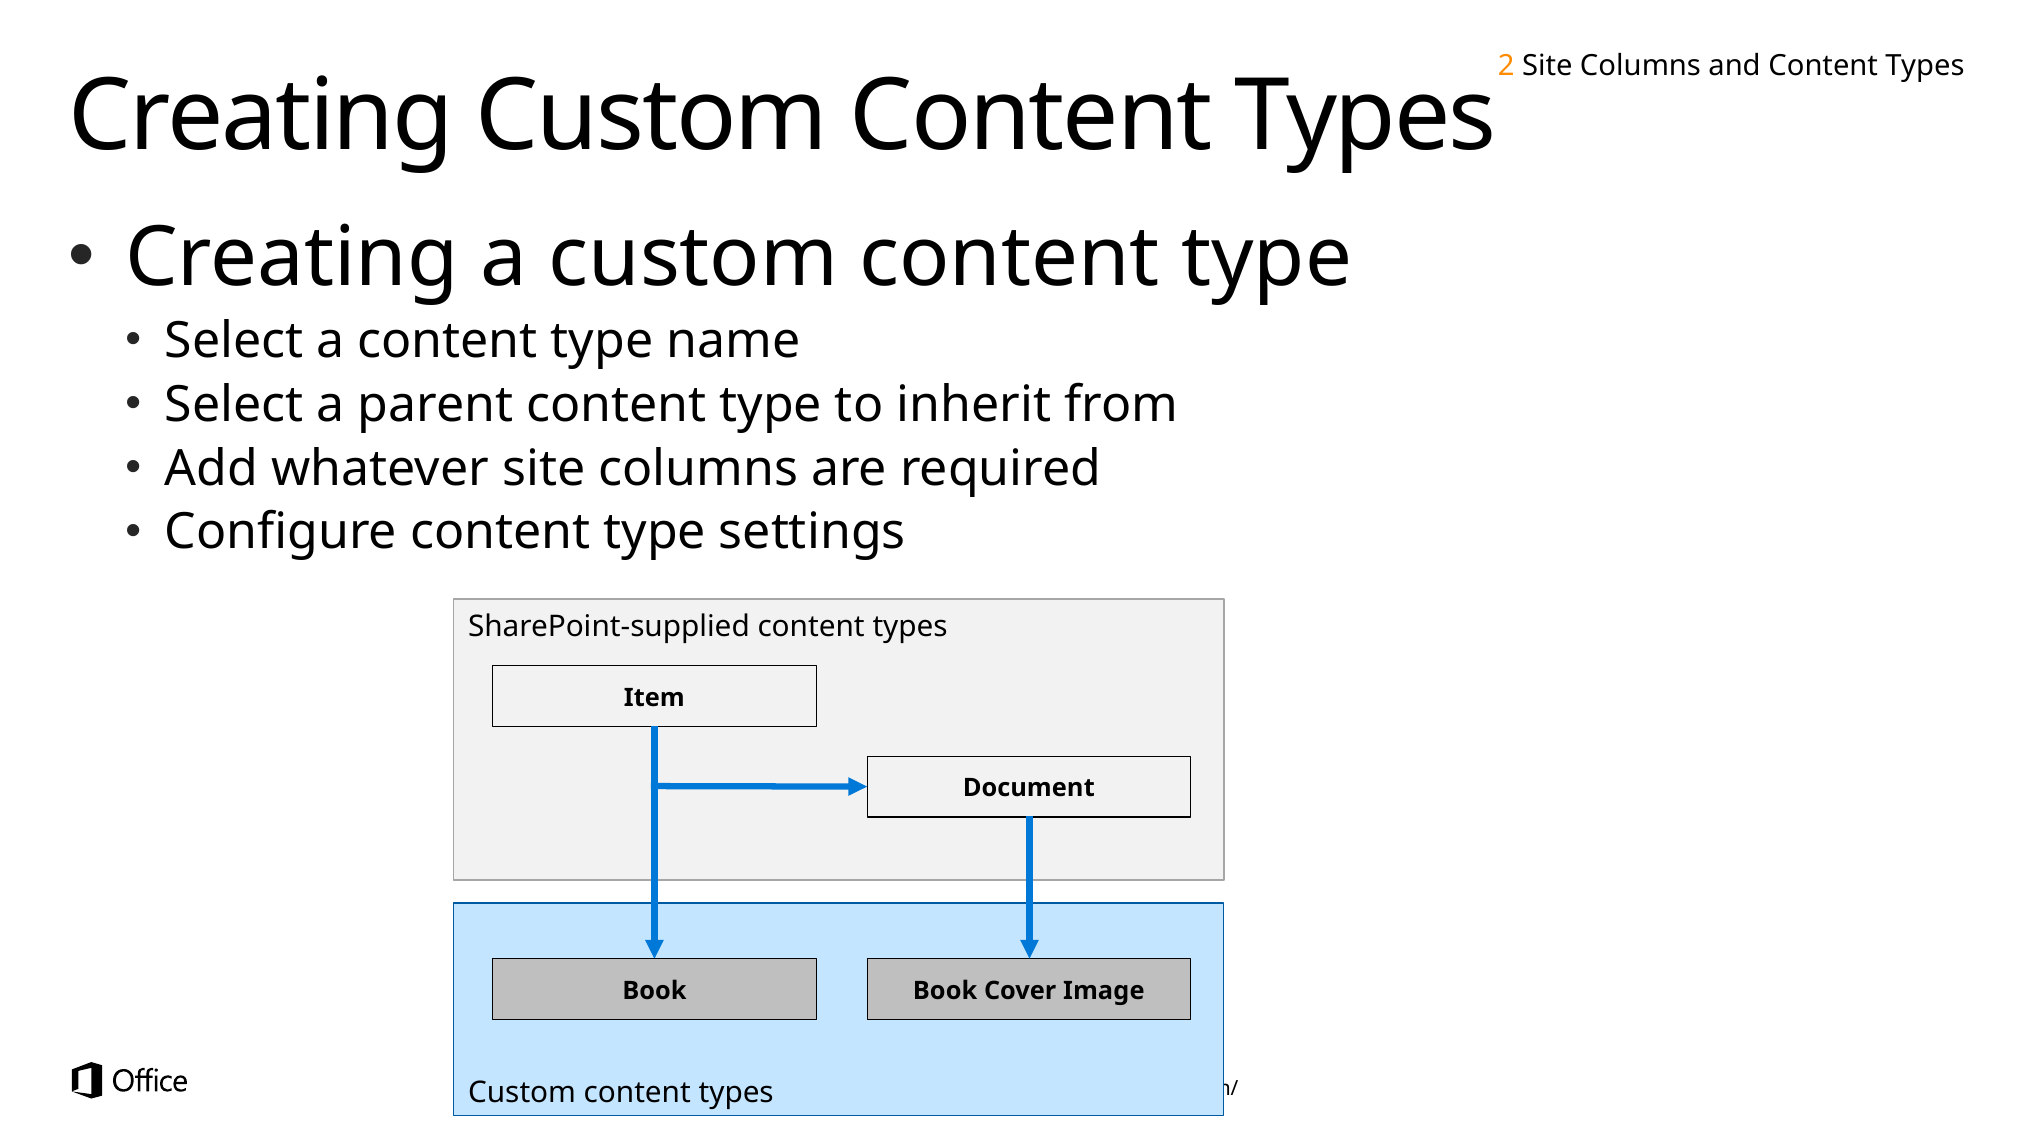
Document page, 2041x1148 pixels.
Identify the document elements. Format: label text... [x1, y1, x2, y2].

footer 2 Site Columns and Content Types [1306, 48, 1996, 110]
list Creating a custom content type Select a content type name Select a parent content type to inherit from Add whatever site columns are required Configure content type settings [45, 199, 1996, 543]
text_box SharePoint-supplied content types [453, 598, 1225, 881]
text_box Book [492, 958, 817, 1020]
text_box Custom content types [453, 902, 1225, 1117]
title Creating Custom Content Types [45, 48, 1996, 199]
text_box Item [492, 665, 817, 727]
text_box Book Cover Image [866, 958, 1192, 1020]
text_box Document [866, 755, 1192, 818]
